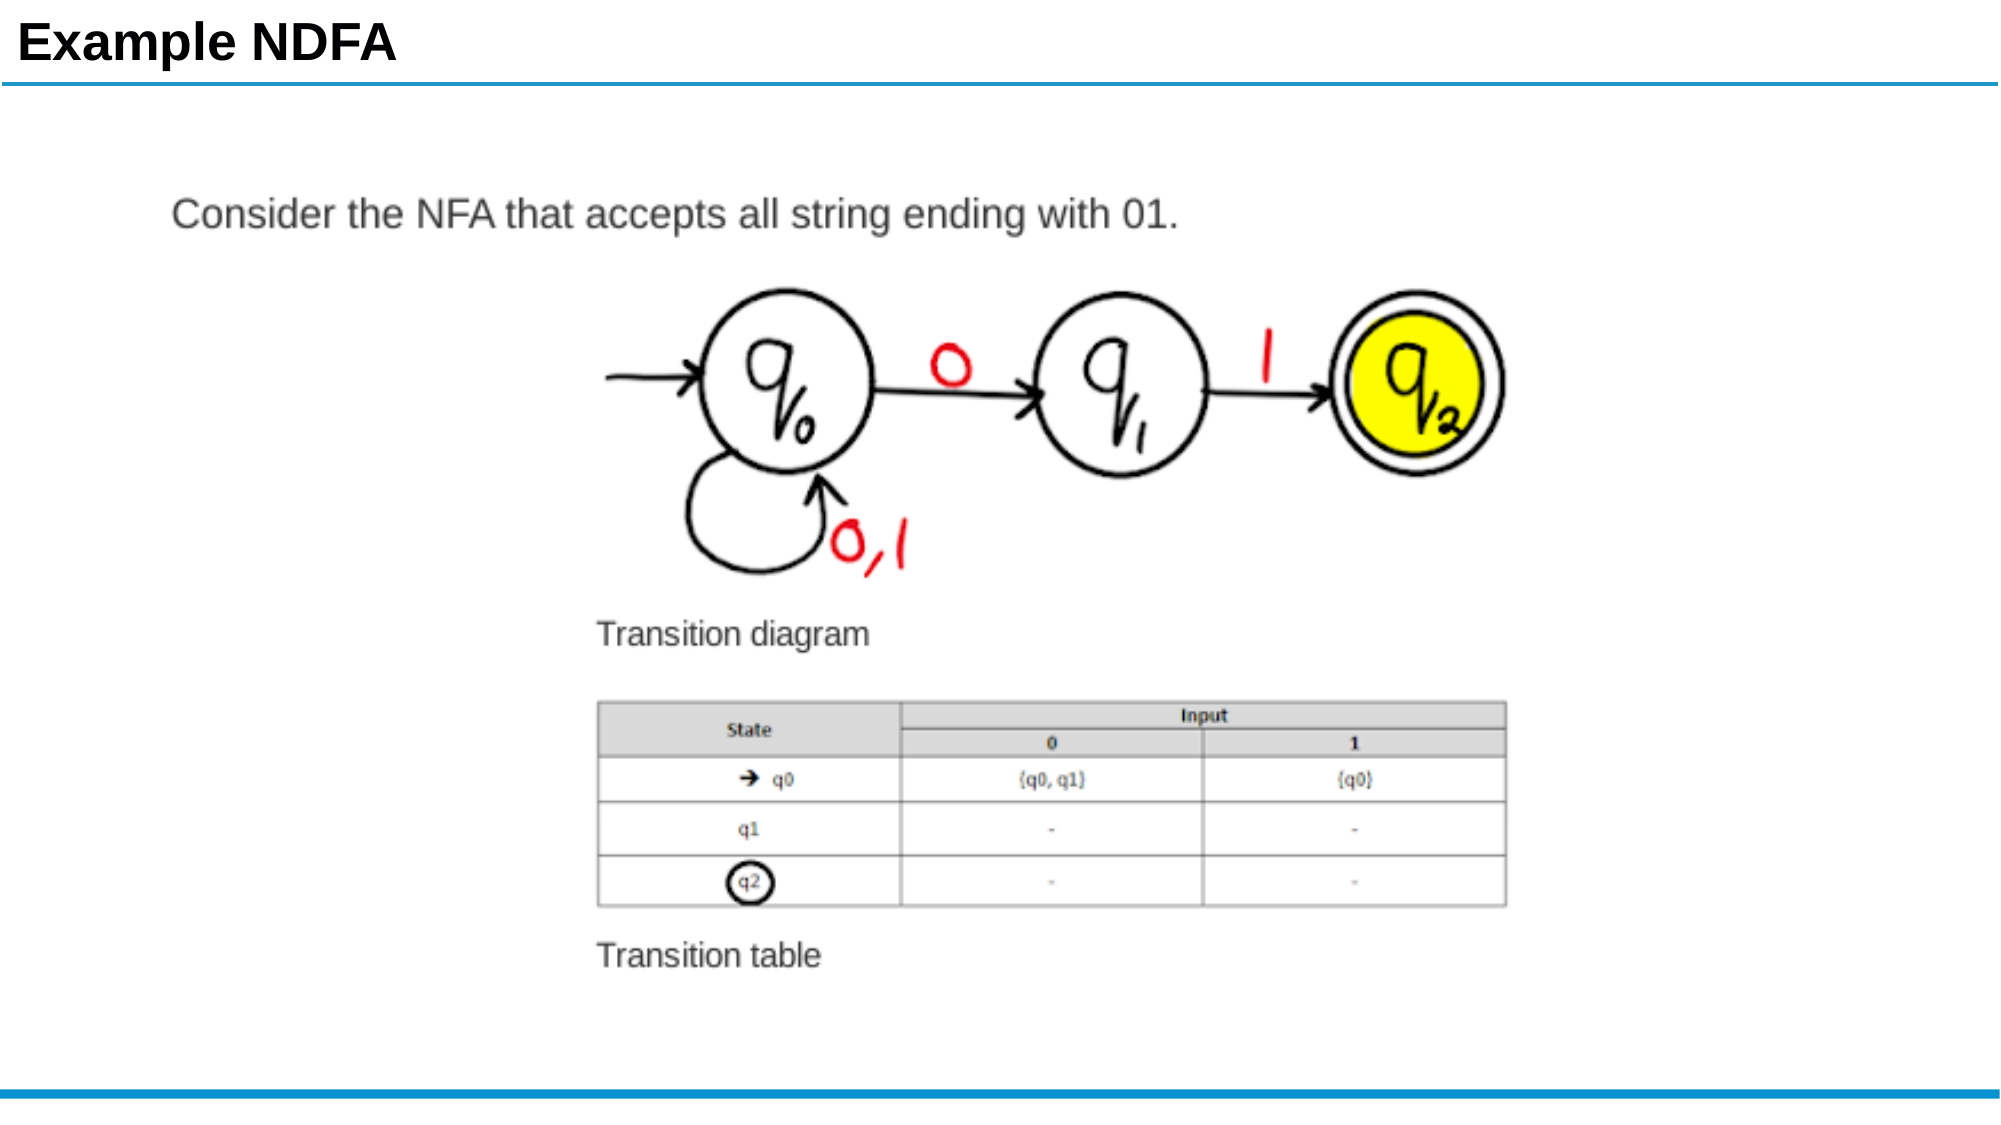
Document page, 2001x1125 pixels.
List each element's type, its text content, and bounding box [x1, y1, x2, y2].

picture [170, 170, 1677, 1017]
text_box [0, 1089, 2000, 1099]
text_box Example NDFA [14, 7, 1198, 72]
